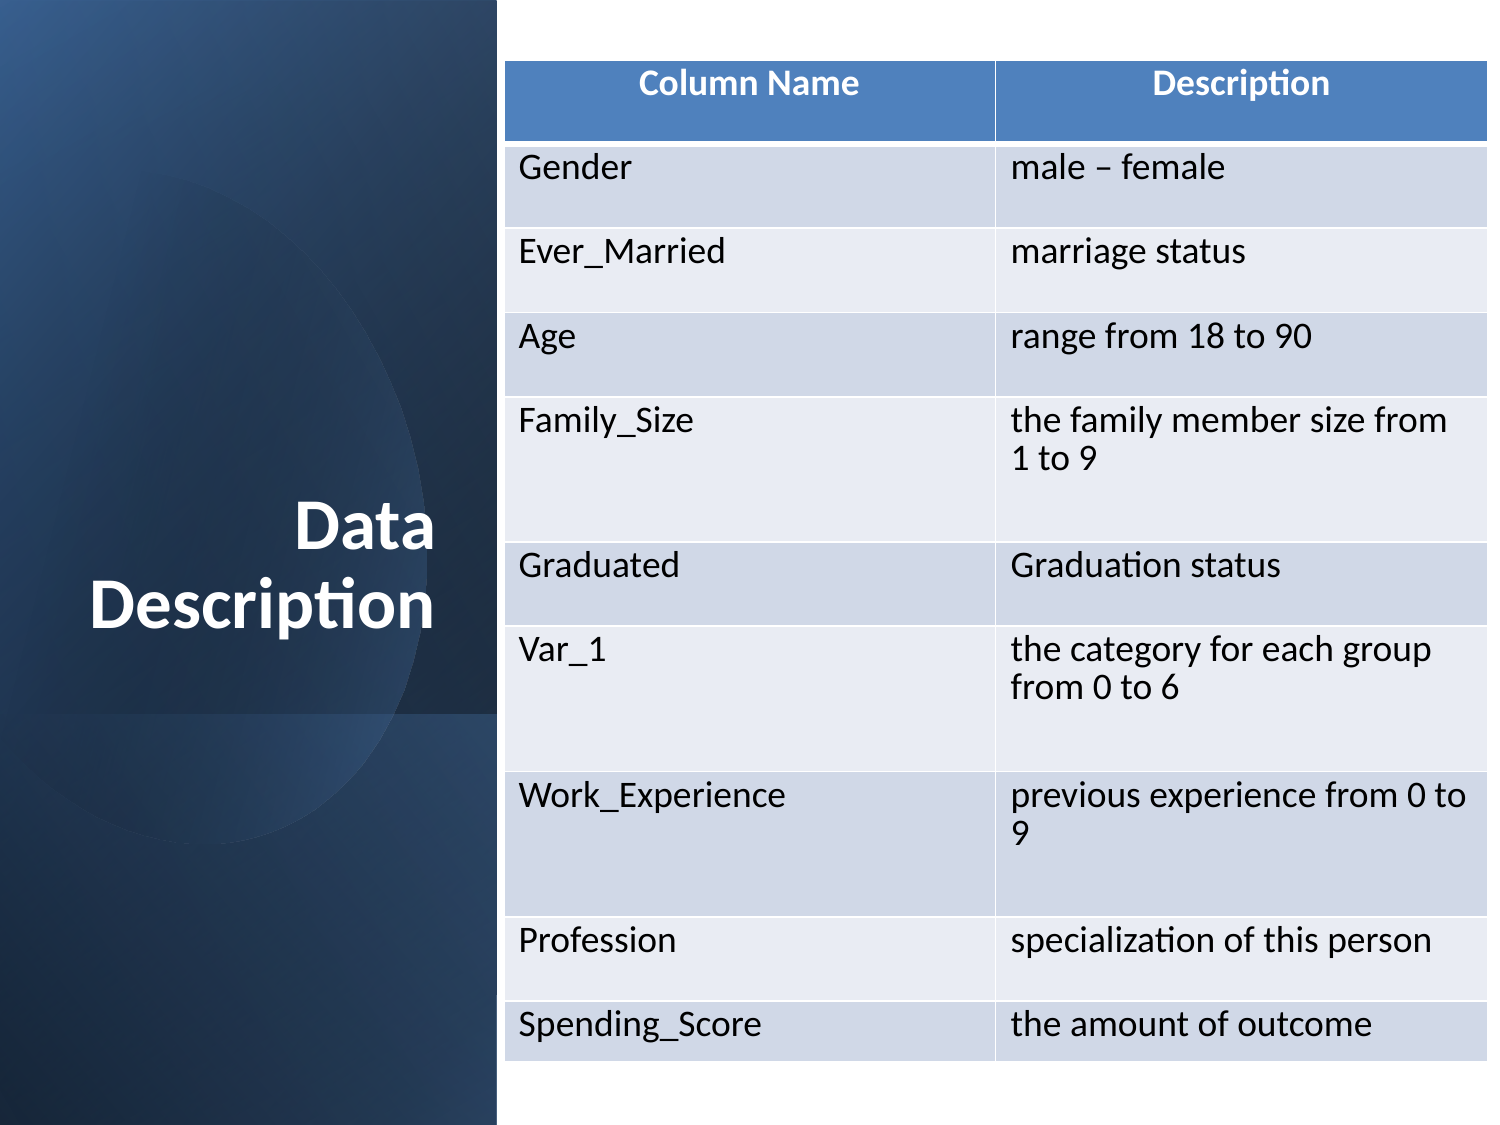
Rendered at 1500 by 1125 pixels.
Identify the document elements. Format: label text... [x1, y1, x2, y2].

table_cell Age [505, 313, 995, 396]
table_cell Profession [505, 918, 995, 1000]
text_box [499, 0, 1500, 1125]
table_cell marriage status [996, 229, 1487, 312]
table_cell Gender [505, 147, 995, 227]
table_cell male – female [996, 147, 1487, 227]
table_cell Ever_Married [505, 229, 995, 312]
table_cell Spending_Score [505, 1002, 995, 1061]
table_header Description [996, 61, 1487, 141]
text_box [0, 0, 499, 1125]
table_cell previous experience from 0 to 9 [996, 772, 1487, 916]
table_cell the amount of outcome [996, 1002, 1487, 1061]
table_cell Var_1 [505, 627, 995, 771]
table_cell Work_Experience [505, 772, 995, 916]
title Data Description [57, 96, 452, 652]
table_header Column Name [505, 61, 995, 141]
table_cell Graduated [505, 543, 995, 625]
table_cell the family member size from 1 to 9 [996, 398, 1487, 541]
table_cell Graduation status [996, 543, 1487, 625]
table_cell specialization of this person [996, 918, 1487, 1000]
table_cell range from 18 to 90 [996, 313, 1487, 396]
table_cell Family_Size [505, 398, 995, 541]
table_cell the category for each group from 0 to 6 [996, 627, 1487, 771]
